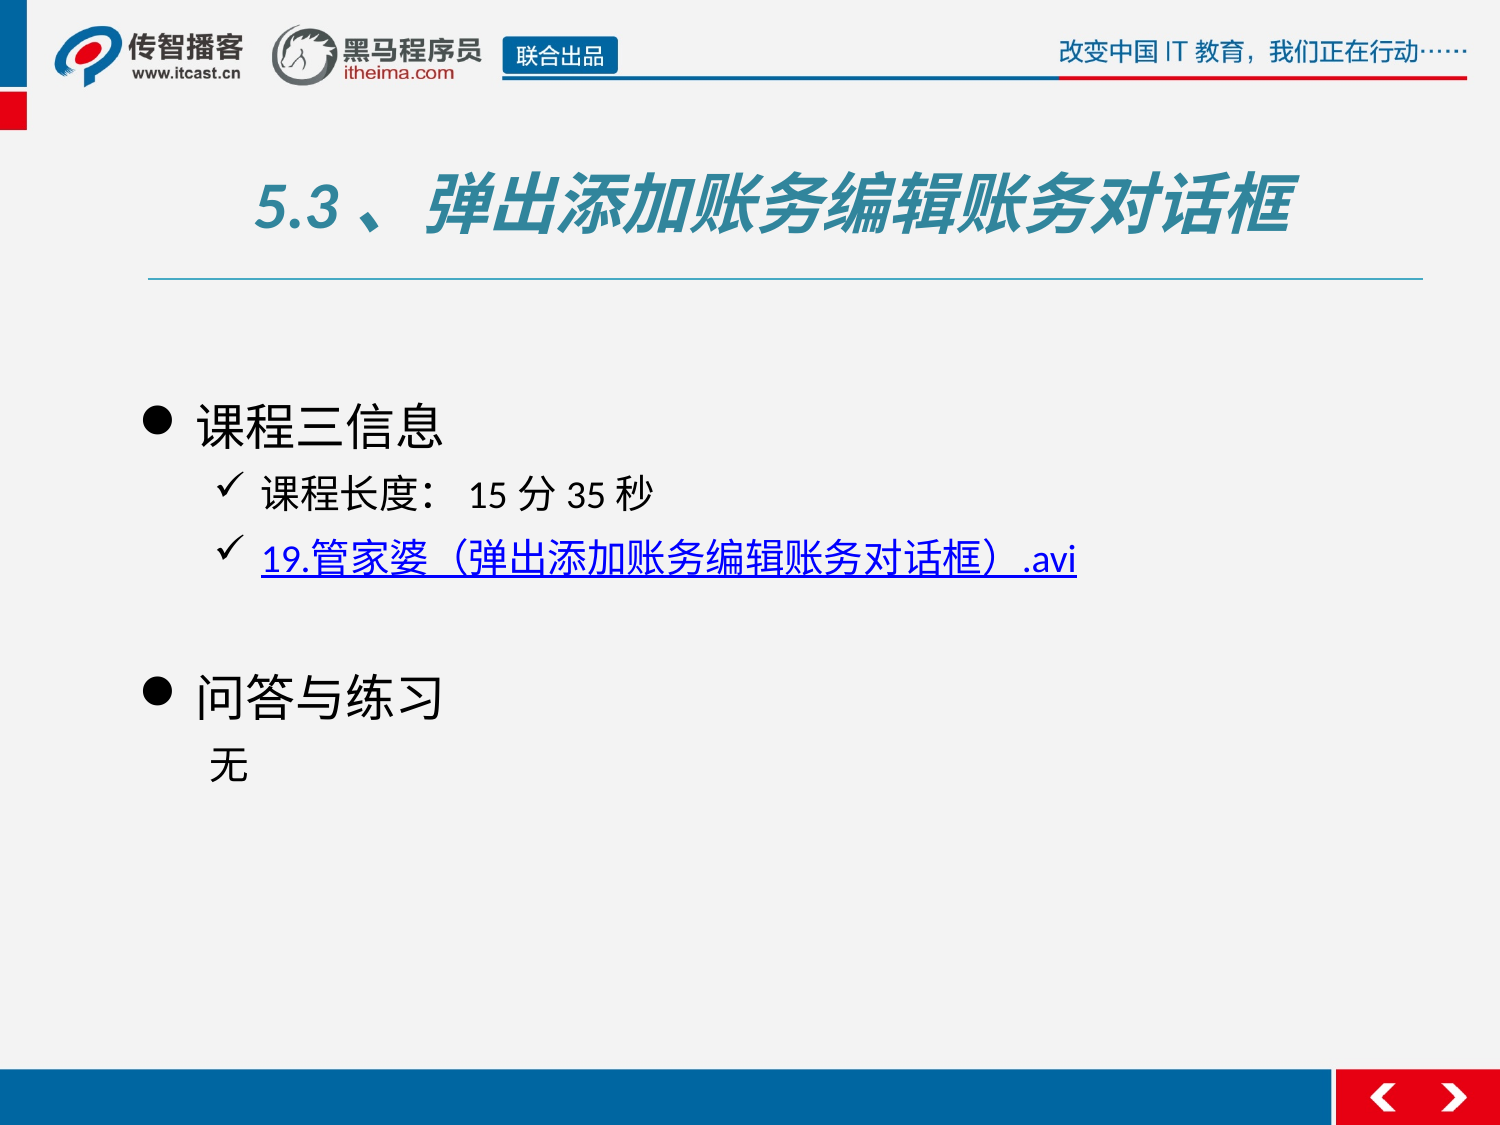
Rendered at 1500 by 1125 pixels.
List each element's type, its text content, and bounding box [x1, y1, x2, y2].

text_box 课程三信息 课程长度：15分35秒 19.管家婆（弹出添加账务编辑账务对话框）.avi 问答与练习 无 [123, 315, 1387, 1024]
title 5.3、弹出添加账务编辑账务对话框 [121, 83, 1422, 320]
picture [0, 0, 1500, 1125]
